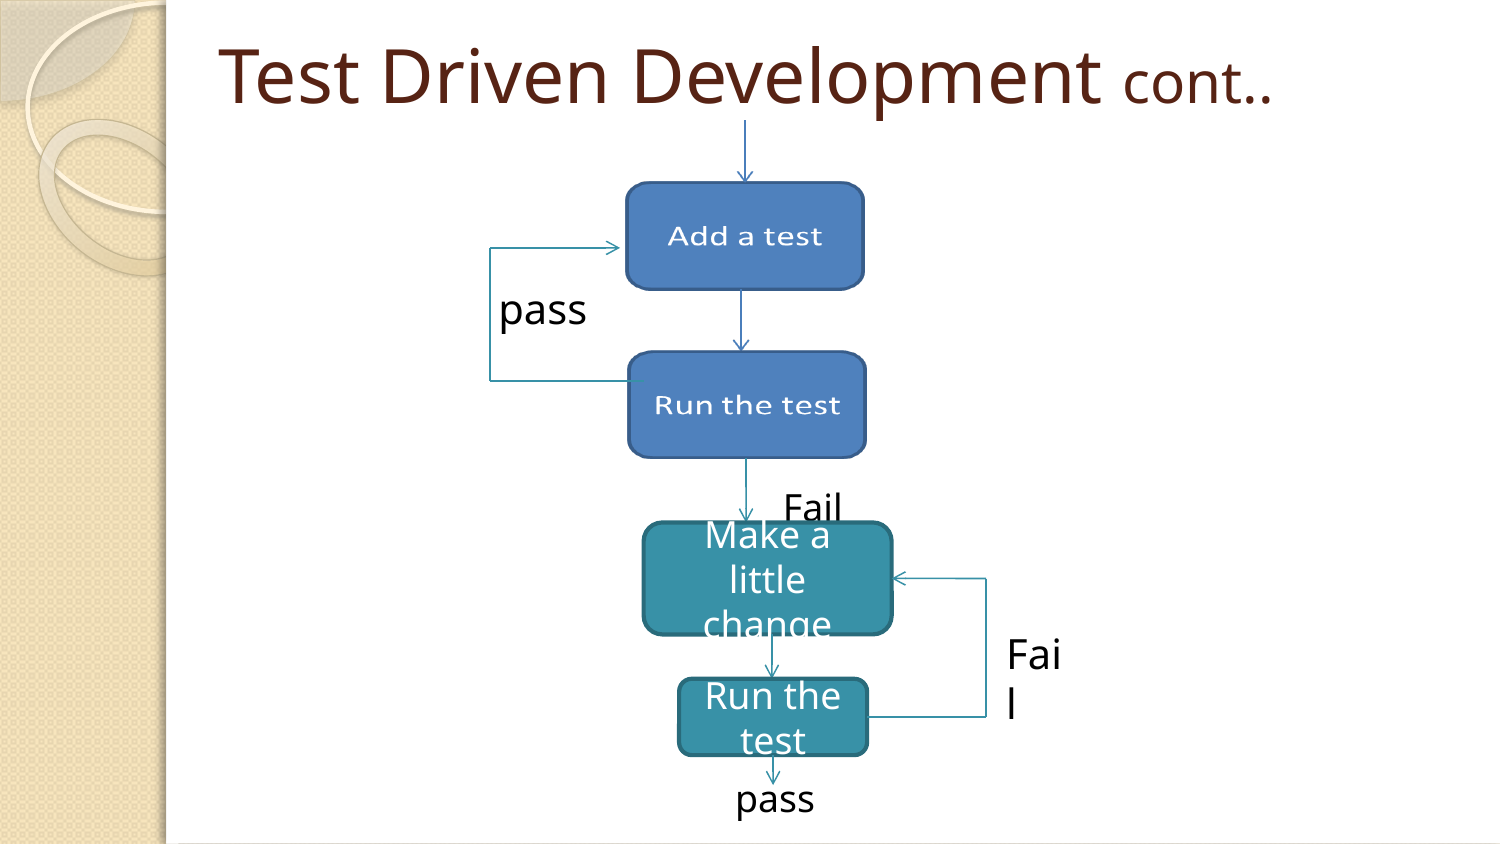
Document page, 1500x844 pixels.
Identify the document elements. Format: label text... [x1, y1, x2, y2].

text_box Fail [768, 477, 858, 520]
list Fail [991, 620, 1080, 844]
text_box Make a little change [641, 520, 894, 637]
picture [624, 120, 868, 459]
text_box pass [720, 767, 831, 828]
text_box Run the test [676, 676, 870, 758]
title Test Driven Development cont.. [71, 3, 1421, 144]
text_box pass [497, 275, 603, 341]
